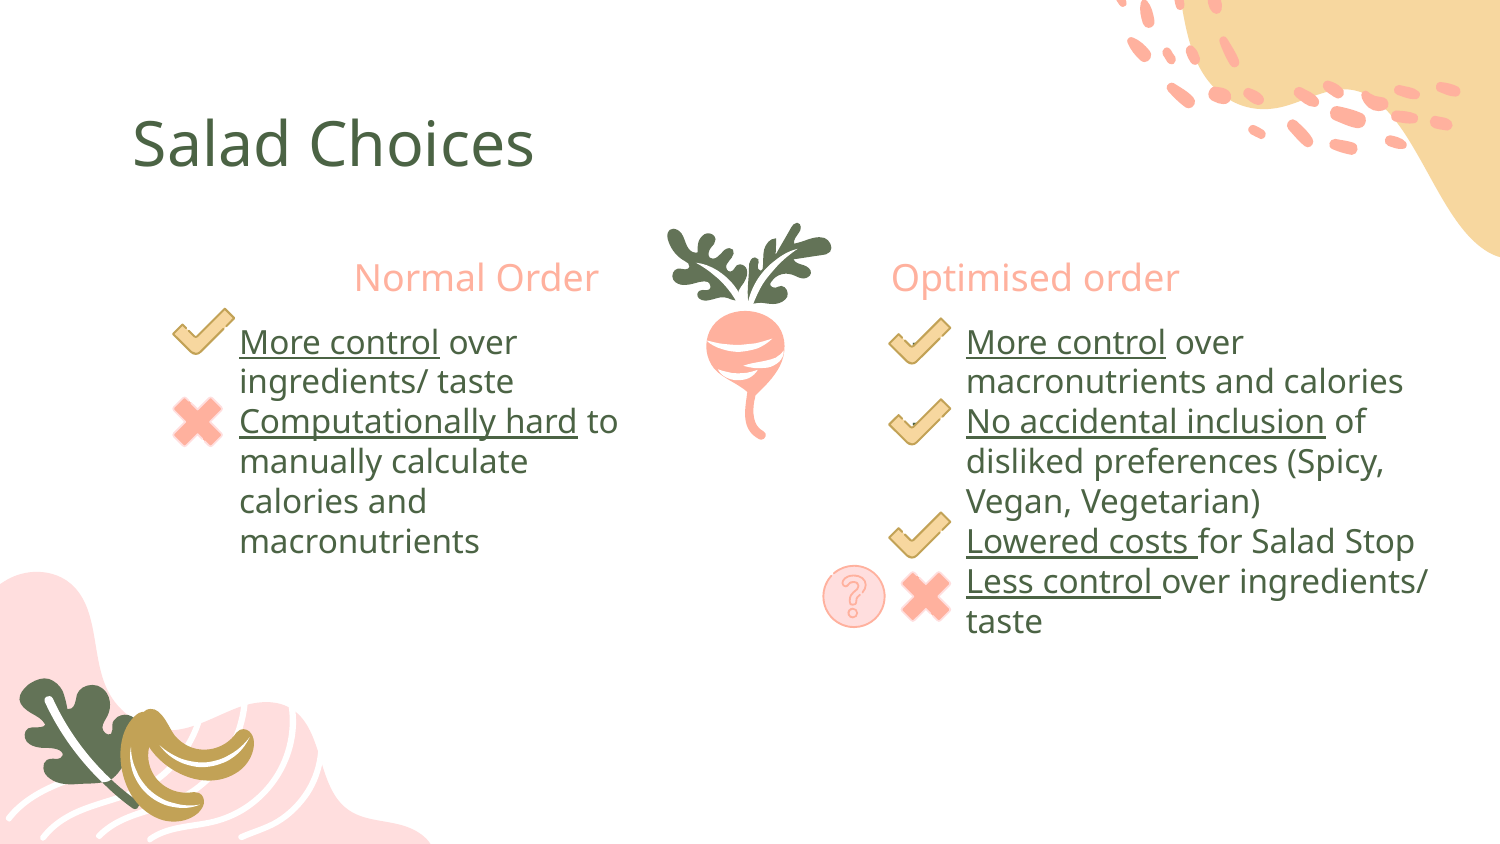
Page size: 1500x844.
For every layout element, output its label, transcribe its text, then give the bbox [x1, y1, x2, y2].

title Salad Choices [117, 88, 779, 192]
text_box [171, 396, 224, 448]
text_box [887, 317, 952, 365]
subtitle More control over ingredients/ taste Computationally hard to manually calculate calories and macronutrients [149, 305, 662, 674]
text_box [665, 222, 834, 440]
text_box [900, 570, 952, 623]
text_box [887, 398, 952, 446]
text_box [819, 564, 889, 629]
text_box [887, 511, 952, 559]
subtitle More control over macronutrients and calories No accidental inclusion of disliked preferences (Spicy, Vegan, Vegetarian) Lowered costs for Salad Stop Less control over ingredients/ taste [875, 305, 1469, 681]
title Optimised order [875, 242, 1242, 310]
title Normal Order [258, 242, 625, 310]
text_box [171, 307, 236, 356]
